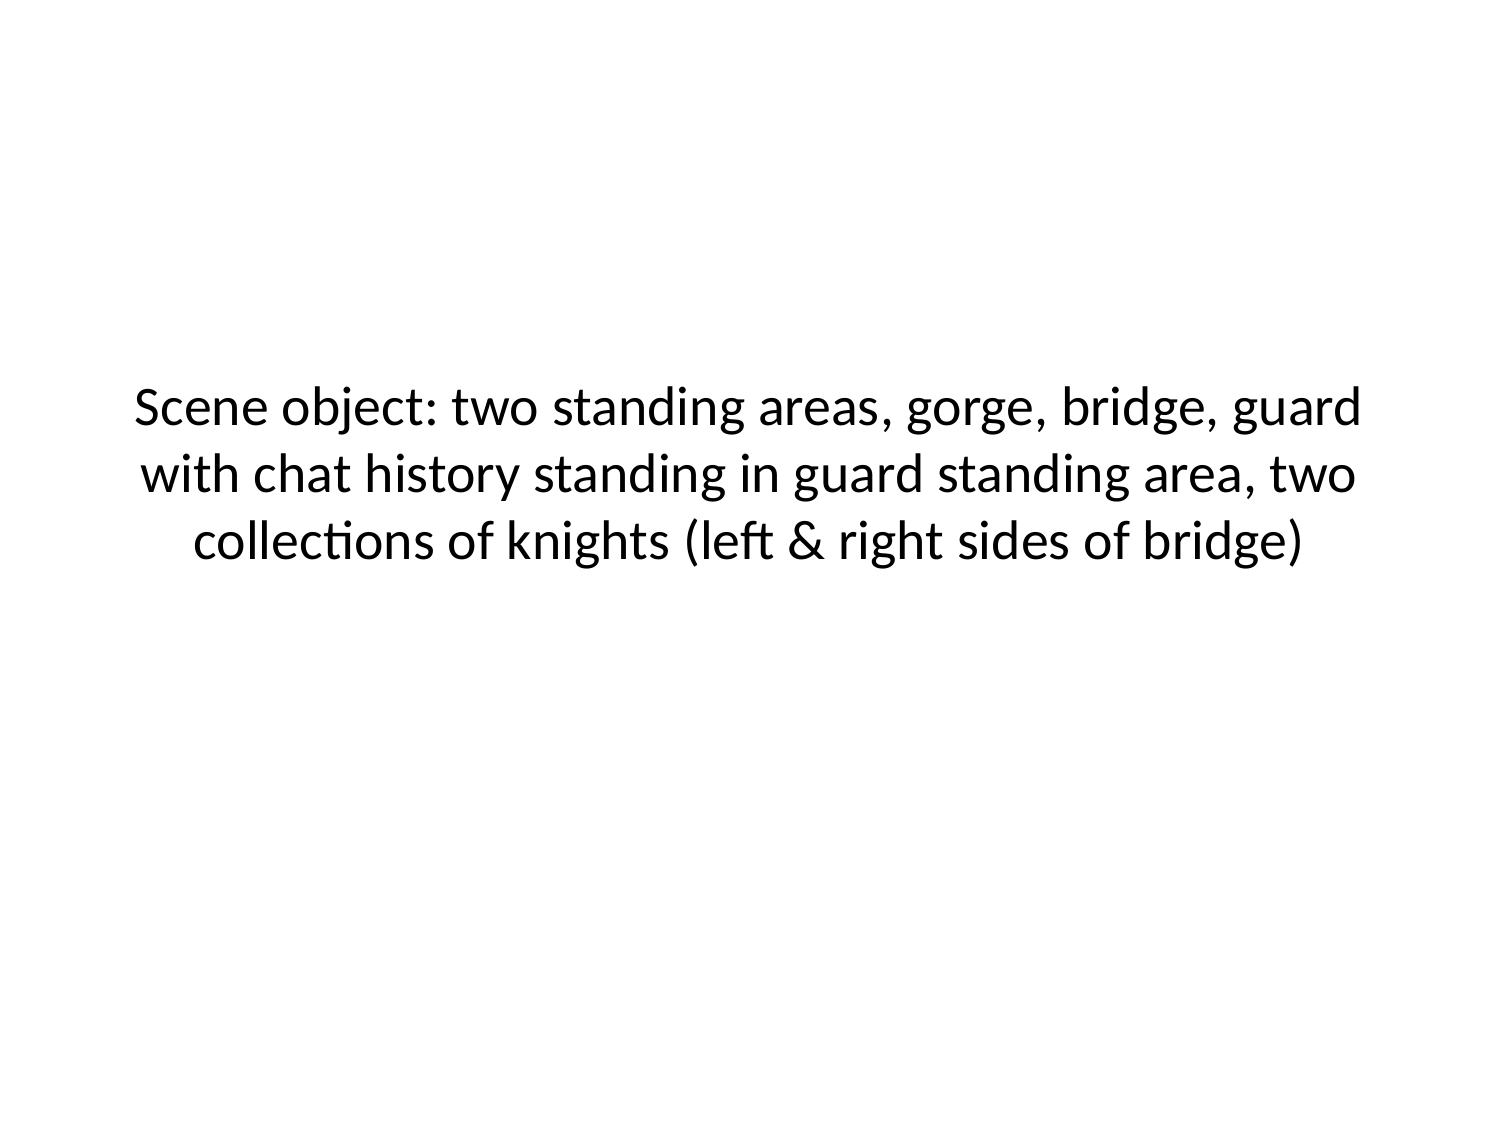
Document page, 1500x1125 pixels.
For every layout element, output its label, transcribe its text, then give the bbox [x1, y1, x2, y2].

title Scene object: two standing areas, gorge, bridge, guard with chat history standing in guard standing area, two collections of knights (left & right sides of bridge) [112, 349, 1388, 591]
